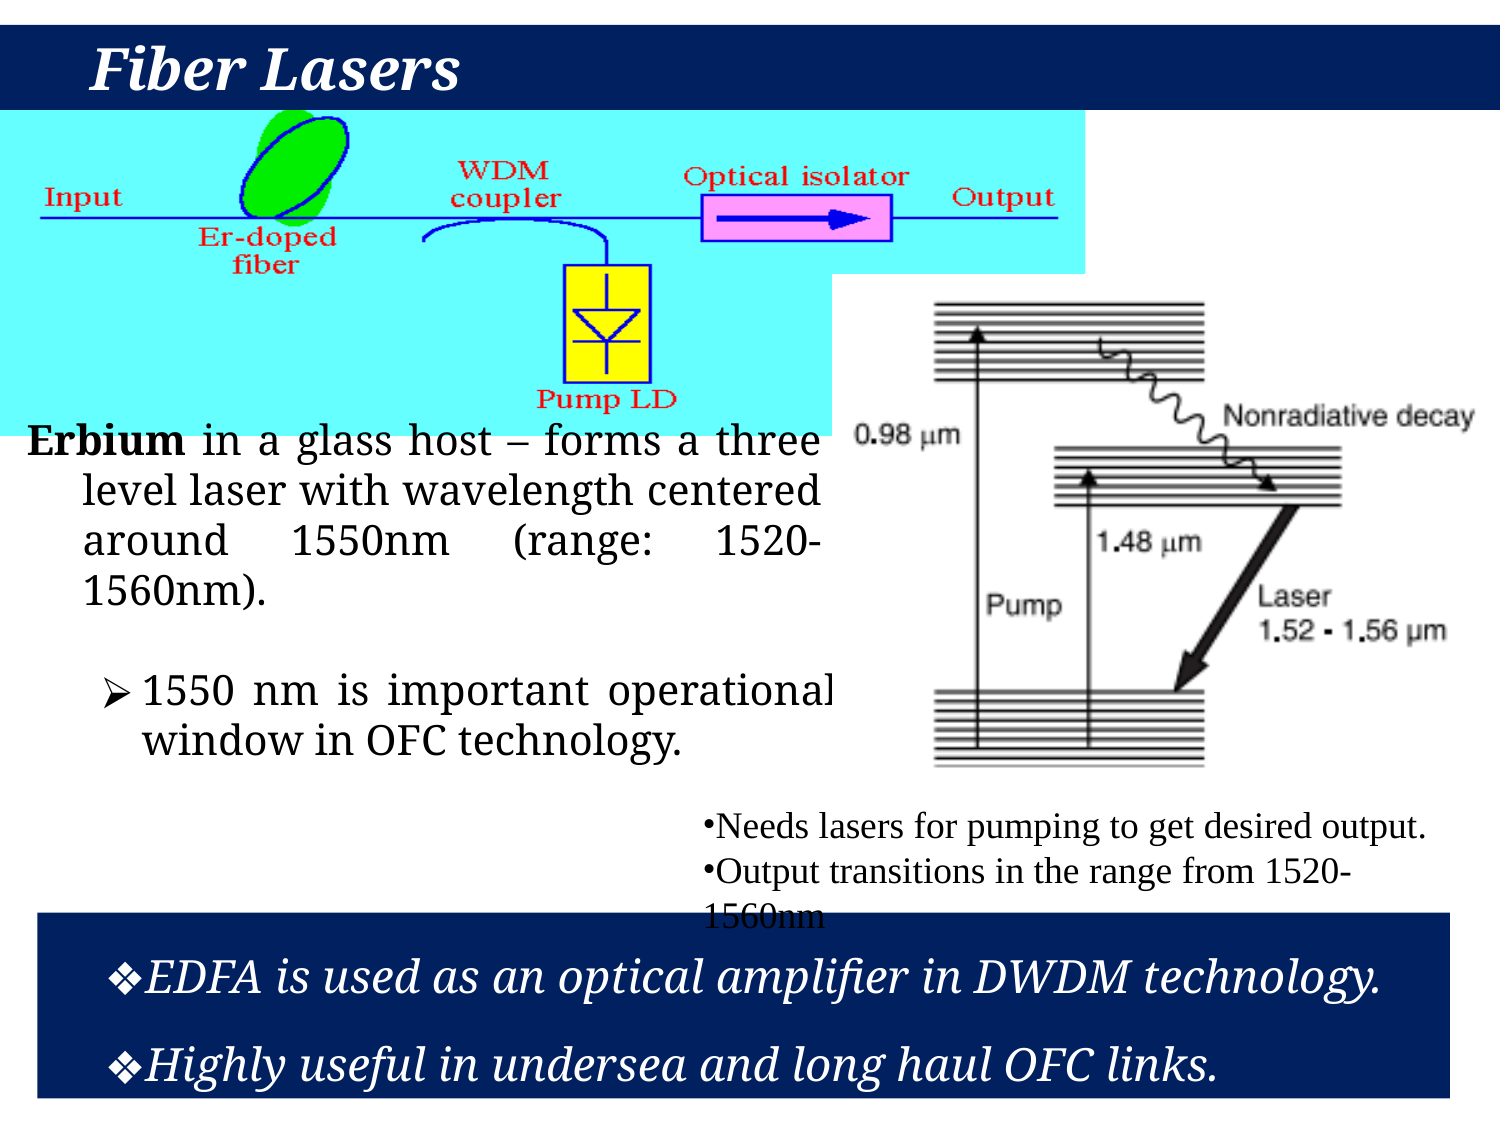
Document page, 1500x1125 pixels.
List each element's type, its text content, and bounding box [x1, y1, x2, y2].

text_box EDFA is used as an optical amplifier in DWDM technology. Highly useful in undersea and long haul OFC links. [37, 912, 1450, 1099]
text_box [0, 110, 1086, 436]
text_box Needs lasers for pumping to get desired output. Output transitions in the range from 1520-1560nm [687, 793, 1488, 944]
text_box Fiber Lasers [0, 24, 1500, 110]
text_box Erbium in a glass host – forms a three level laser with wavelength centered around 1550nm (range: 1520-1560nm). 1550 nm is important operational window in OFC technology. [24, 413, 827, 764]
picture [832, 274, 1488, 778]
